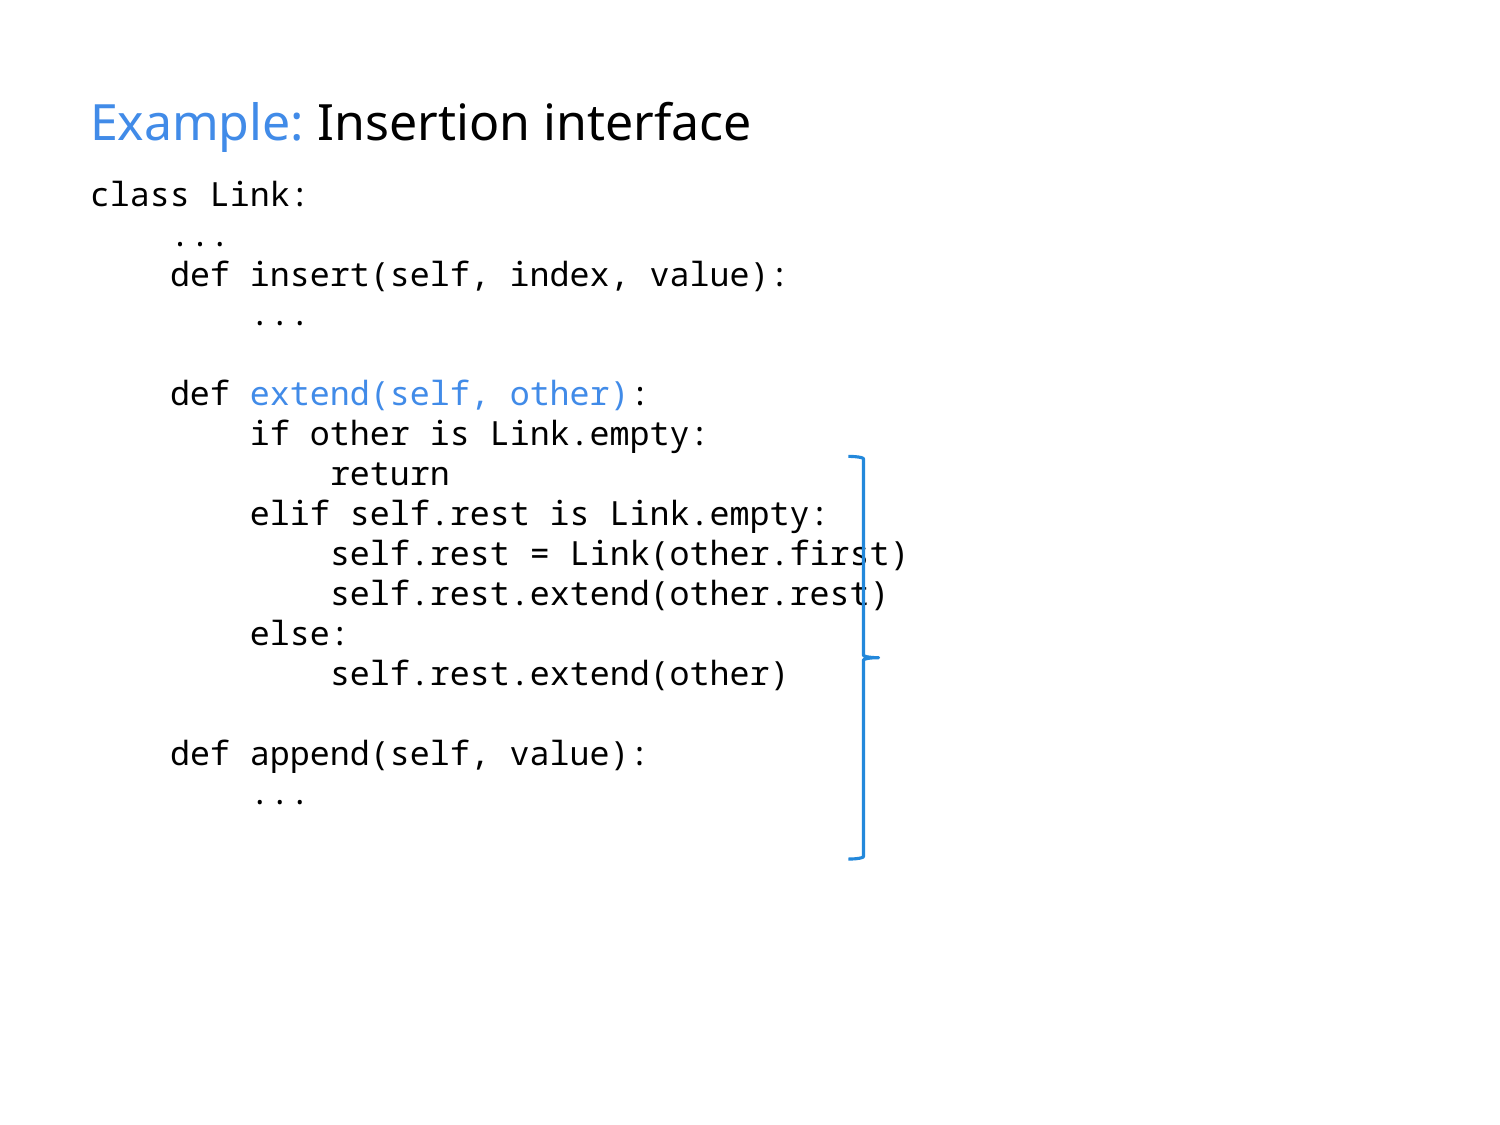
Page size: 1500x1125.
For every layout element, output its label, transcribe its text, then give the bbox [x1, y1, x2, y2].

title Example: Insertion interface [75, 36, 1425, 166]
list class Link: ... def insert(self, index, value): ... def extend(self, other): if other is Link.empty: return elif self.rest is Link.empty: self.rest = Link(other.first) self.rest.extend(other.rest) else: self.rest.extend(other) def append(self, value): ... [75, 157, 1447, 1063]
text_box [848, 456, 879, 860]
